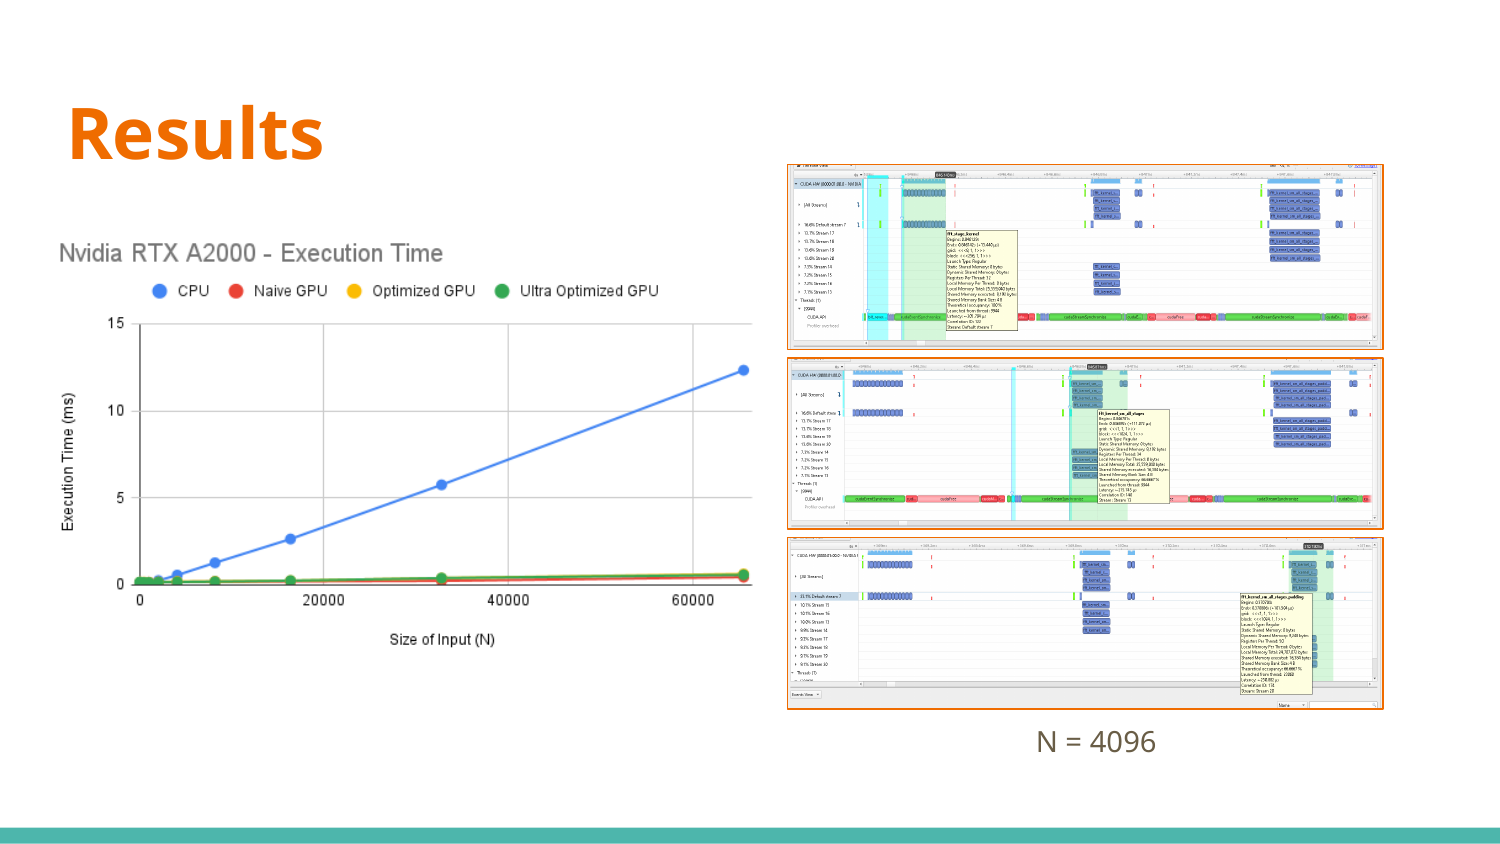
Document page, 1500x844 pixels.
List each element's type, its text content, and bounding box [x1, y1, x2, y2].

text_box N = 4096 [974, 717, 1218, 766]
picture [787, 165, 1383, 349]
title Results [51, 72, 1449, 189]
picture [787, 358, 1383, 529]
picture [787, 538, 1383, 709]
picture [35, 214, 775, 672]
